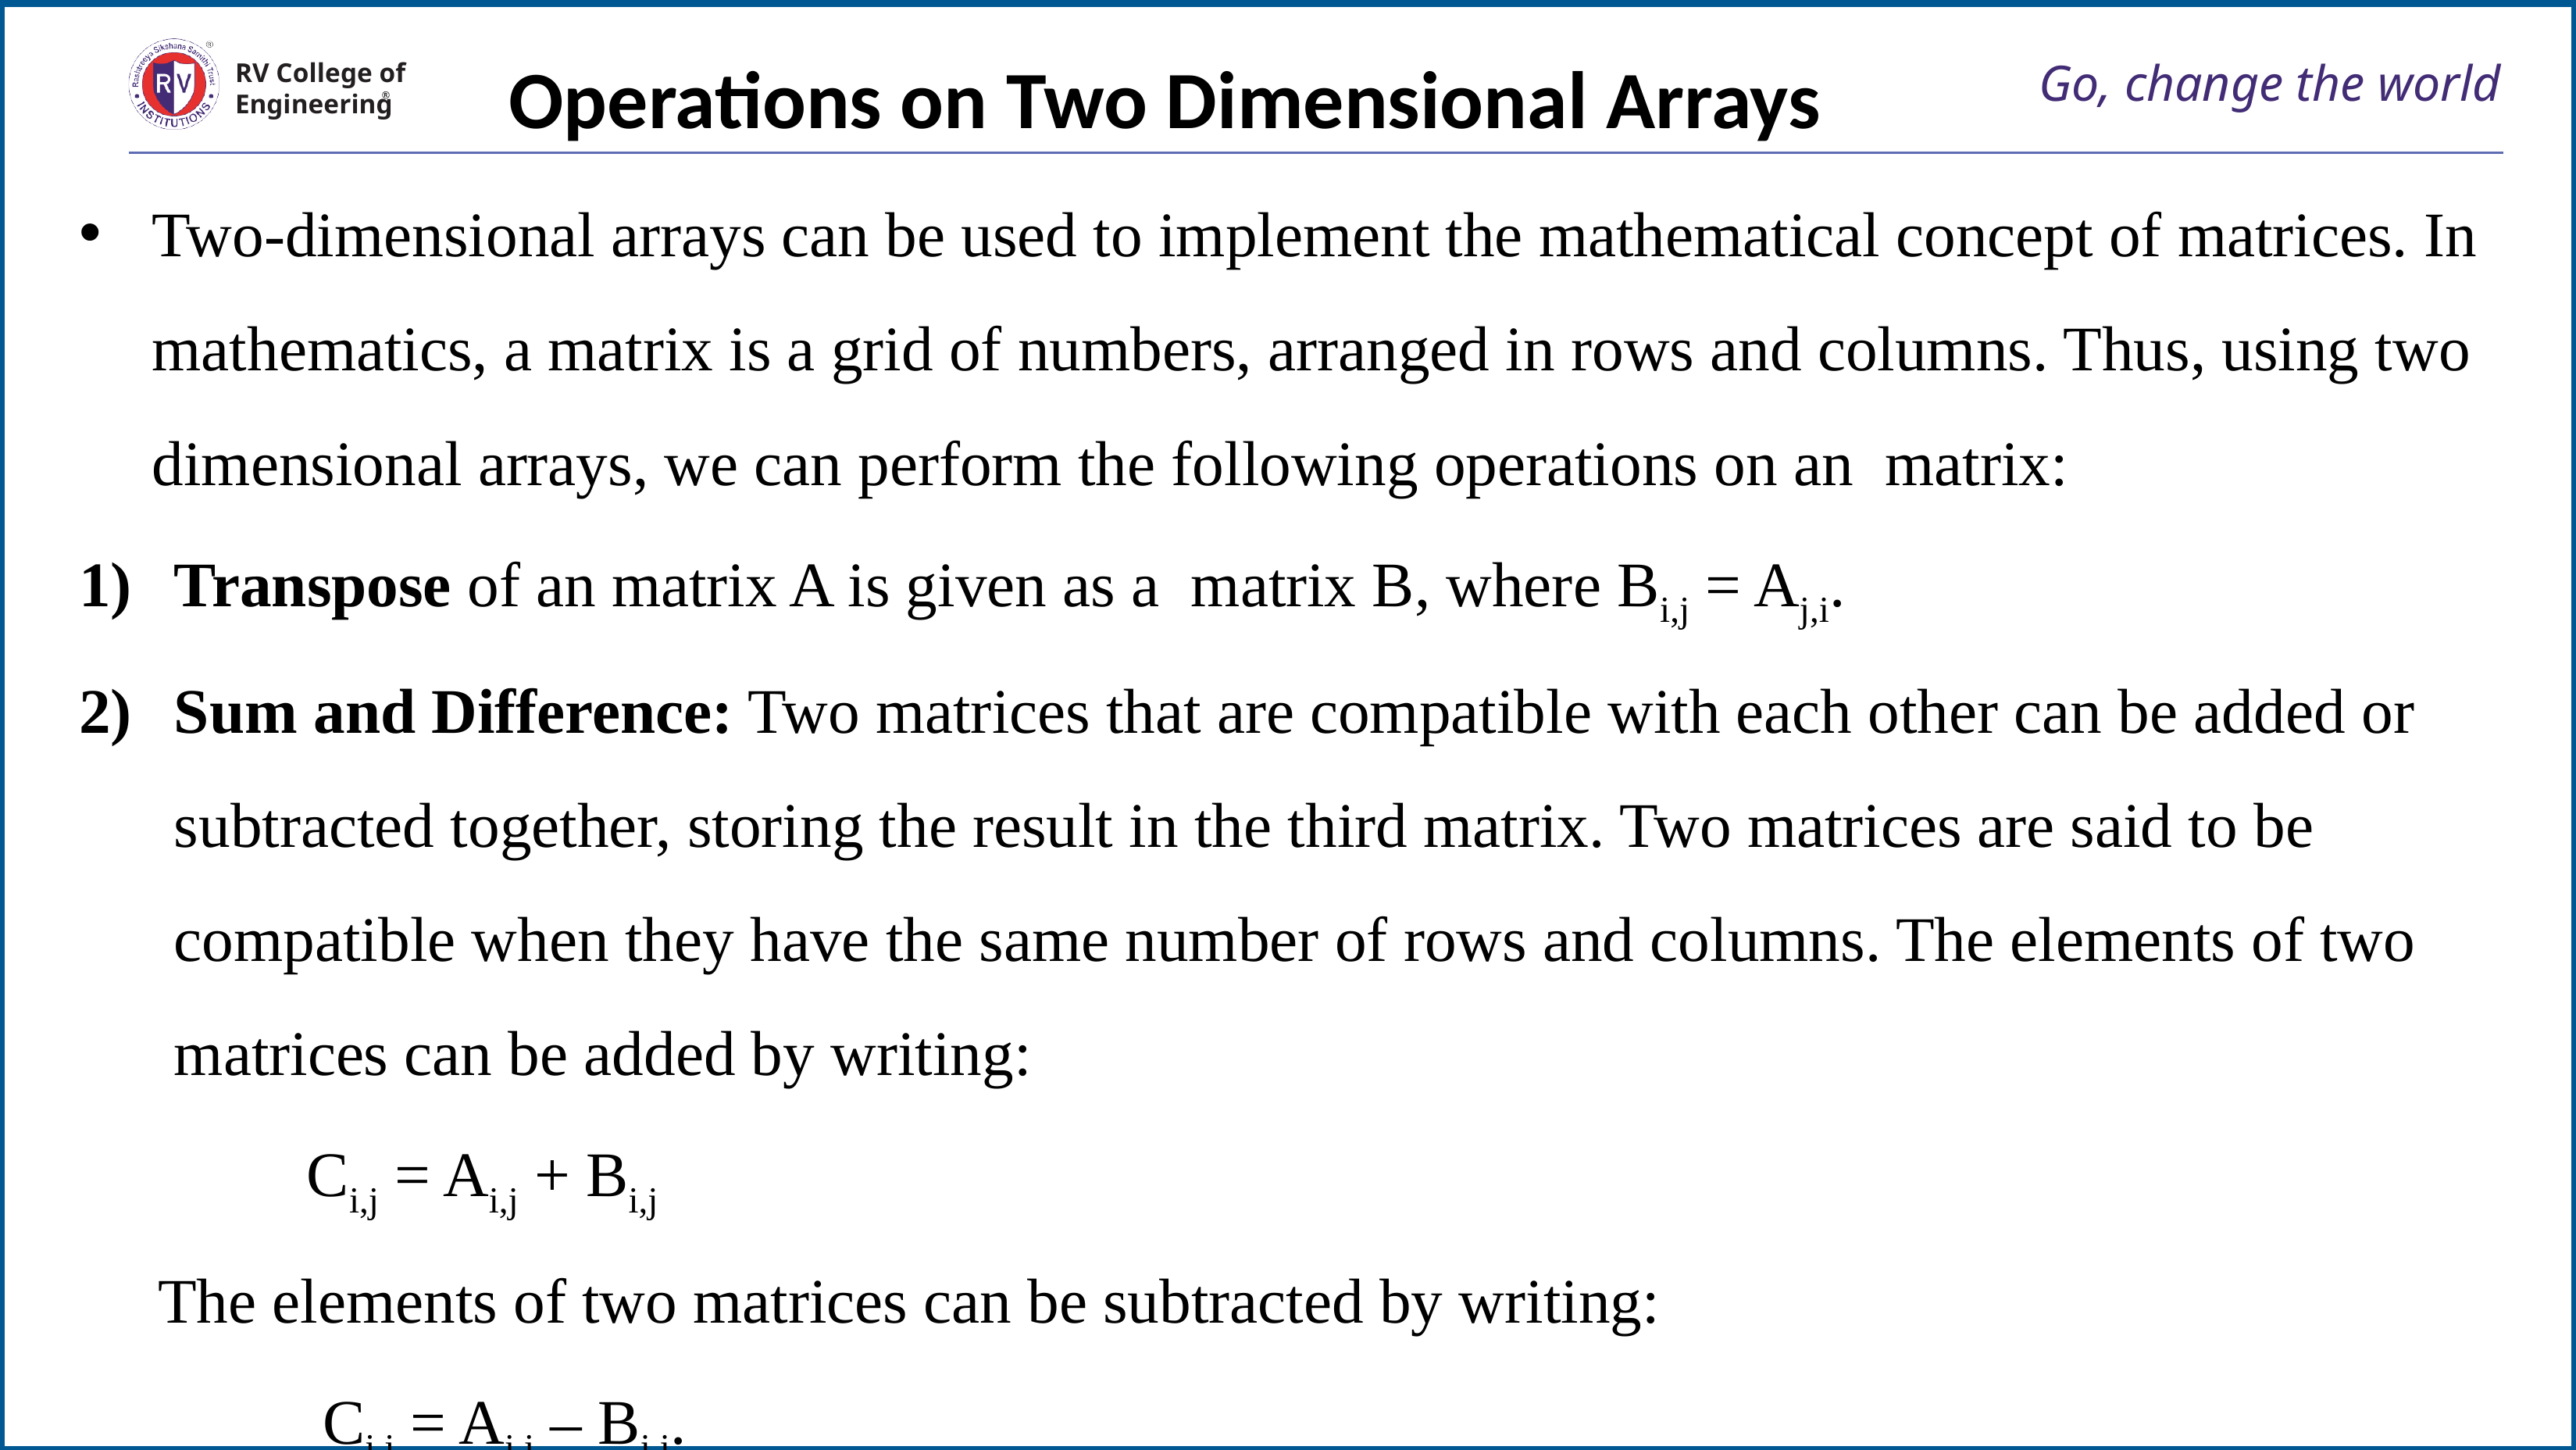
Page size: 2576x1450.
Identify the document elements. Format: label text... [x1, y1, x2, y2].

text_box [128, 38, 219, 130]
title Go, change the world [2029, 52, 2502, 112]
text_box Operations on Two Dimensional Arrays [497, 41, 1884, 151]
text_box RV College of Engineering [233, 55, 409, 119]
text_box [0, 1, 2576, 1450]
